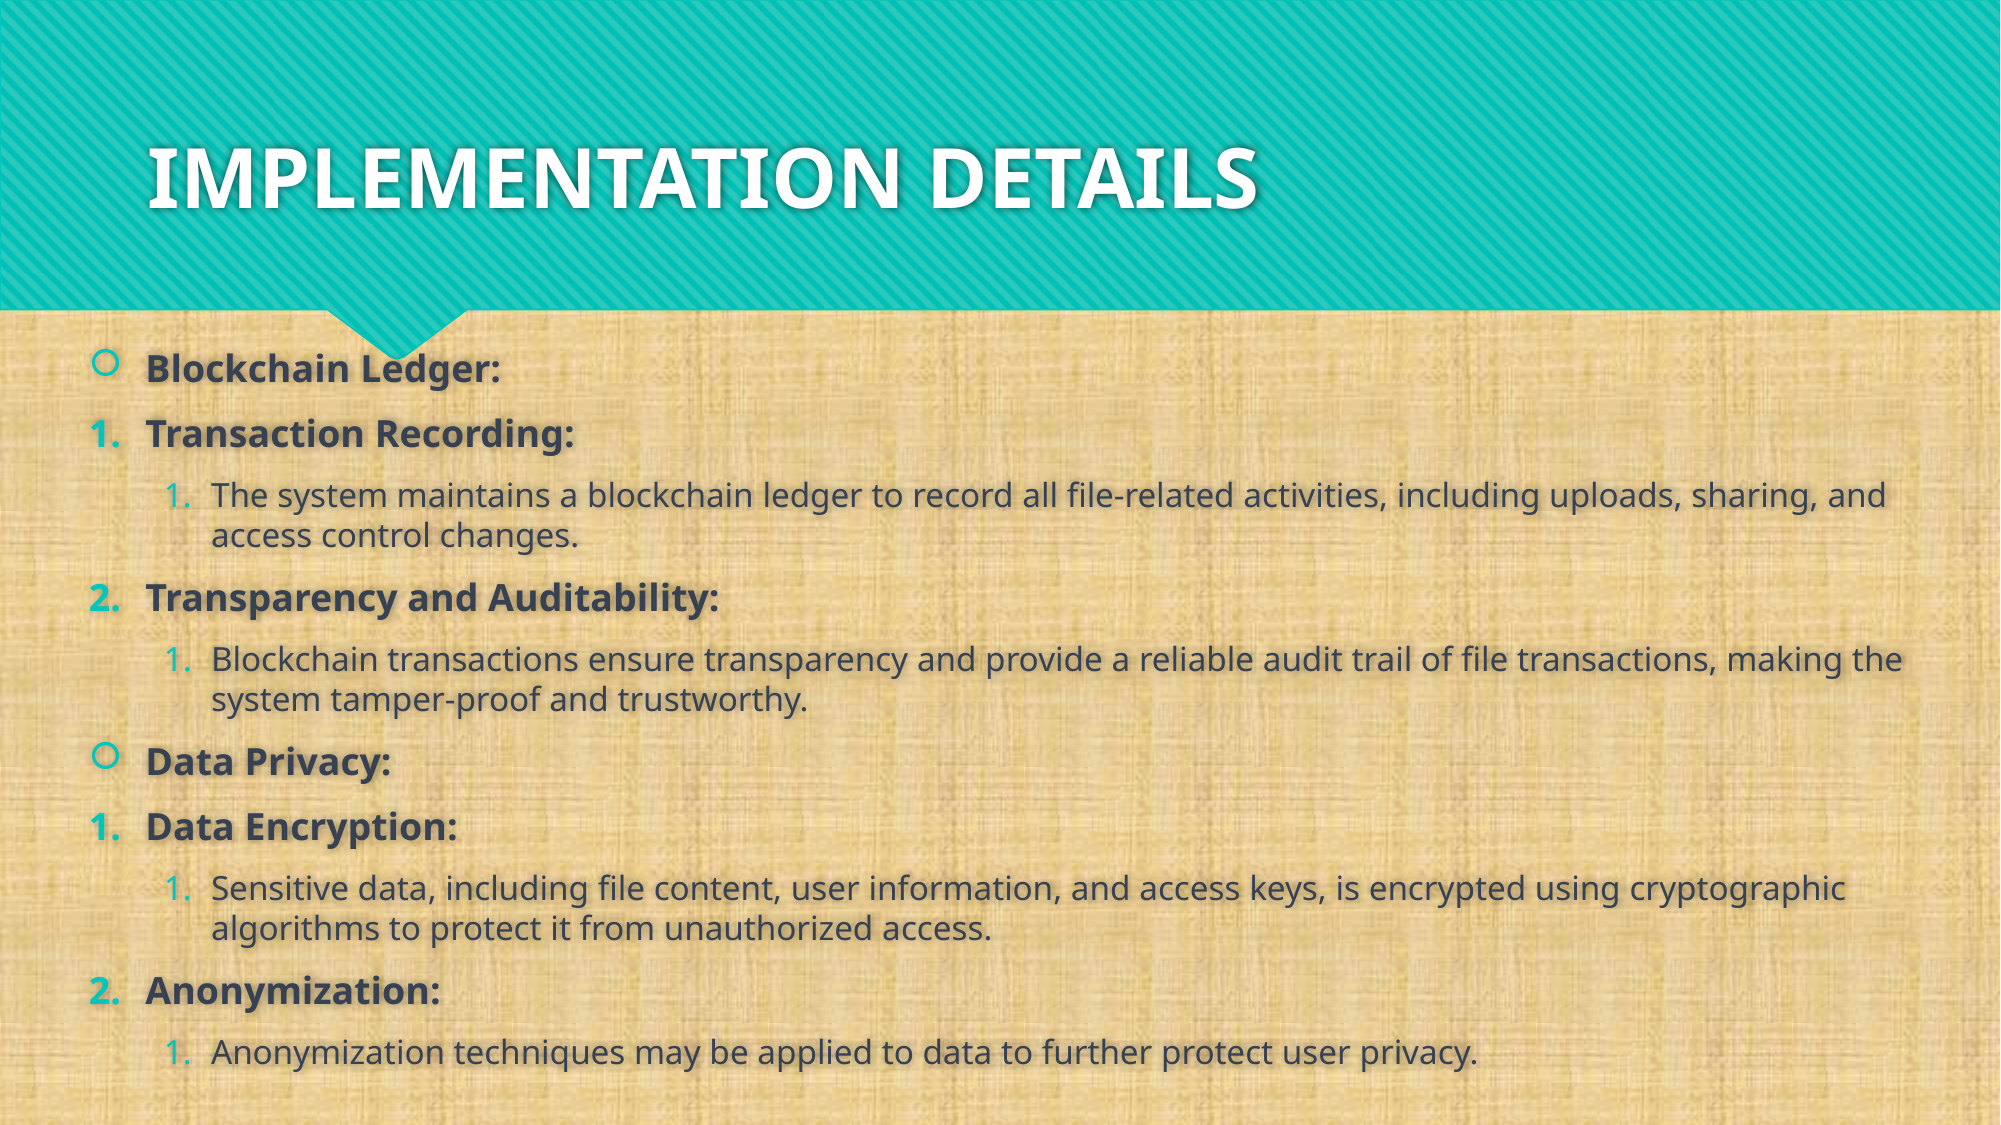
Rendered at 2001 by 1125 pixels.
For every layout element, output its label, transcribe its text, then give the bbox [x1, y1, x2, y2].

picture [0, 311, 2001, 1125]
list Blockchain Ledger: Transaction Recording: The system maintains a blockchain ledger to record all file-related activities, including uploads, sharing, and access control changes. Transparency and Auditability: Blockchain transactions ensure transparency and provide a reliable audit trail of file transactions, making the system tamper-proof and trustworthy. Data Privacy: Data Encryption: Sensitive data, including file content, user information, and access keys, is encrypted using cryptographic algorithms to protect it from unauthorized access. Anonymization: Anonymization techniques may be applied to data to further protect user privacy. [74, 344, 2000, 1073]
title IMPLEMENTATION DETAILS [132, 73, 1868, 233]
